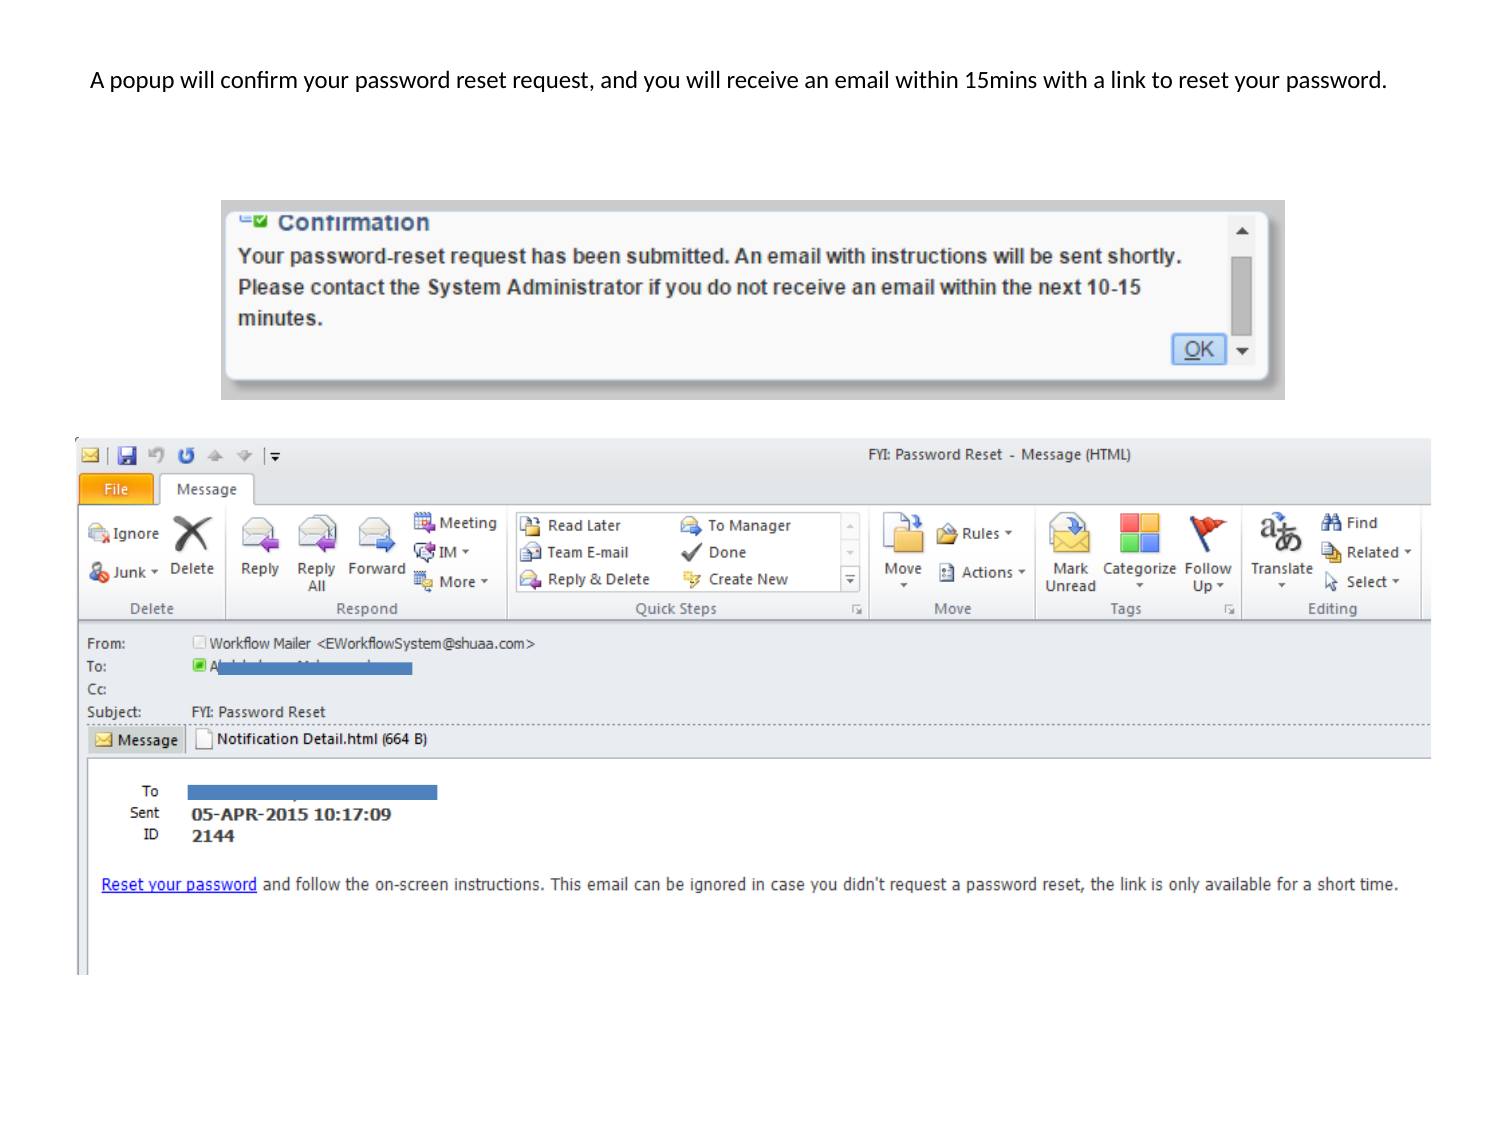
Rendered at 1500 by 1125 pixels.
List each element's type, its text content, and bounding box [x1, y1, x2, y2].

picture [74, 437, 1432, 976]
picture [220, 199, 1286, 401]
title A popup will confirm your password reset request, and you will receive an email within 15mins with a link to reset your password. [75, 45, 1425, 113]
